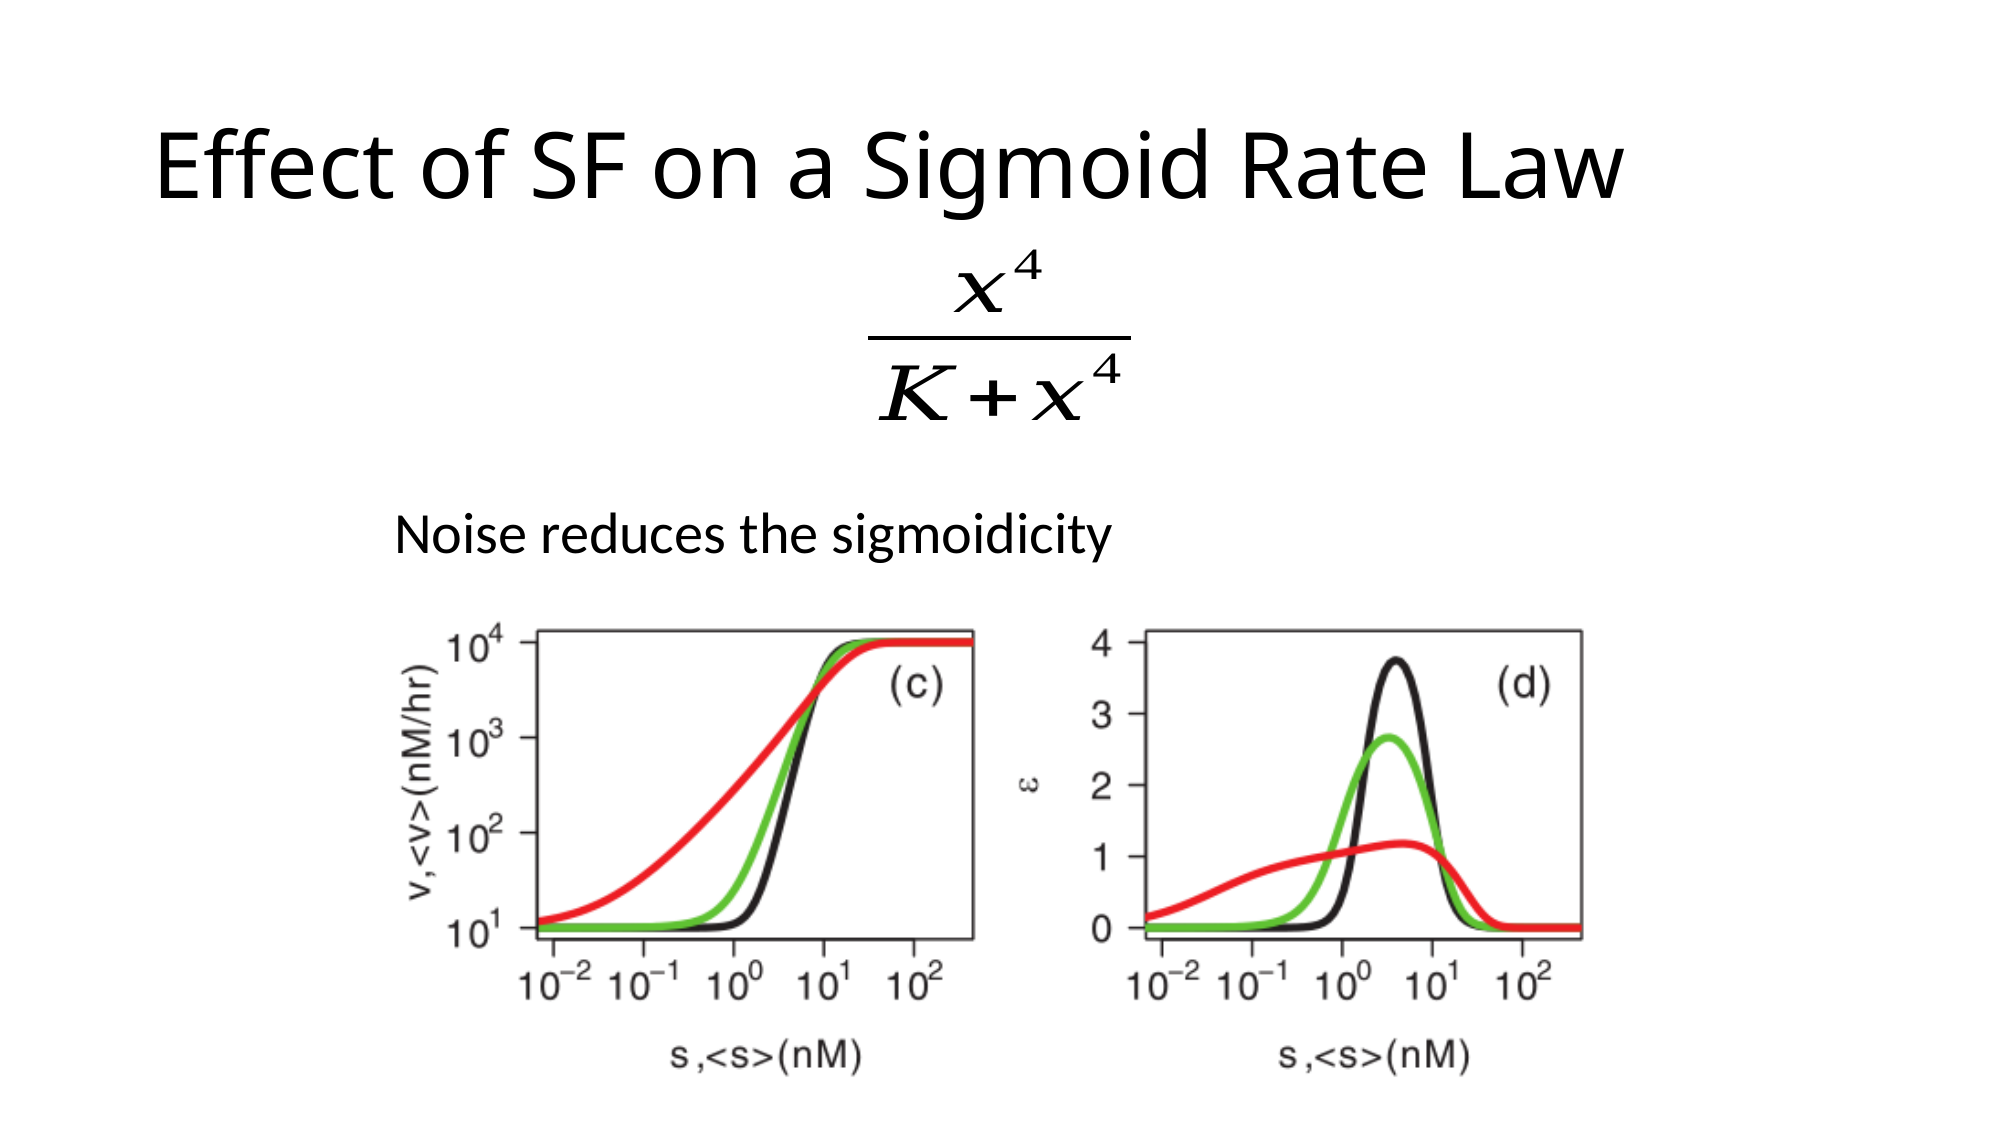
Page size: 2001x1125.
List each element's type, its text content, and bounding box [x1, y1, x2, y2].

title Effect of SF on a Sigmoid Rate Law [137, 59, 1863, 278]
picture [371, 587, 1626, 1088]
text_box Noise reduces the sigmoidicity [379, 487, 1129, 573]
